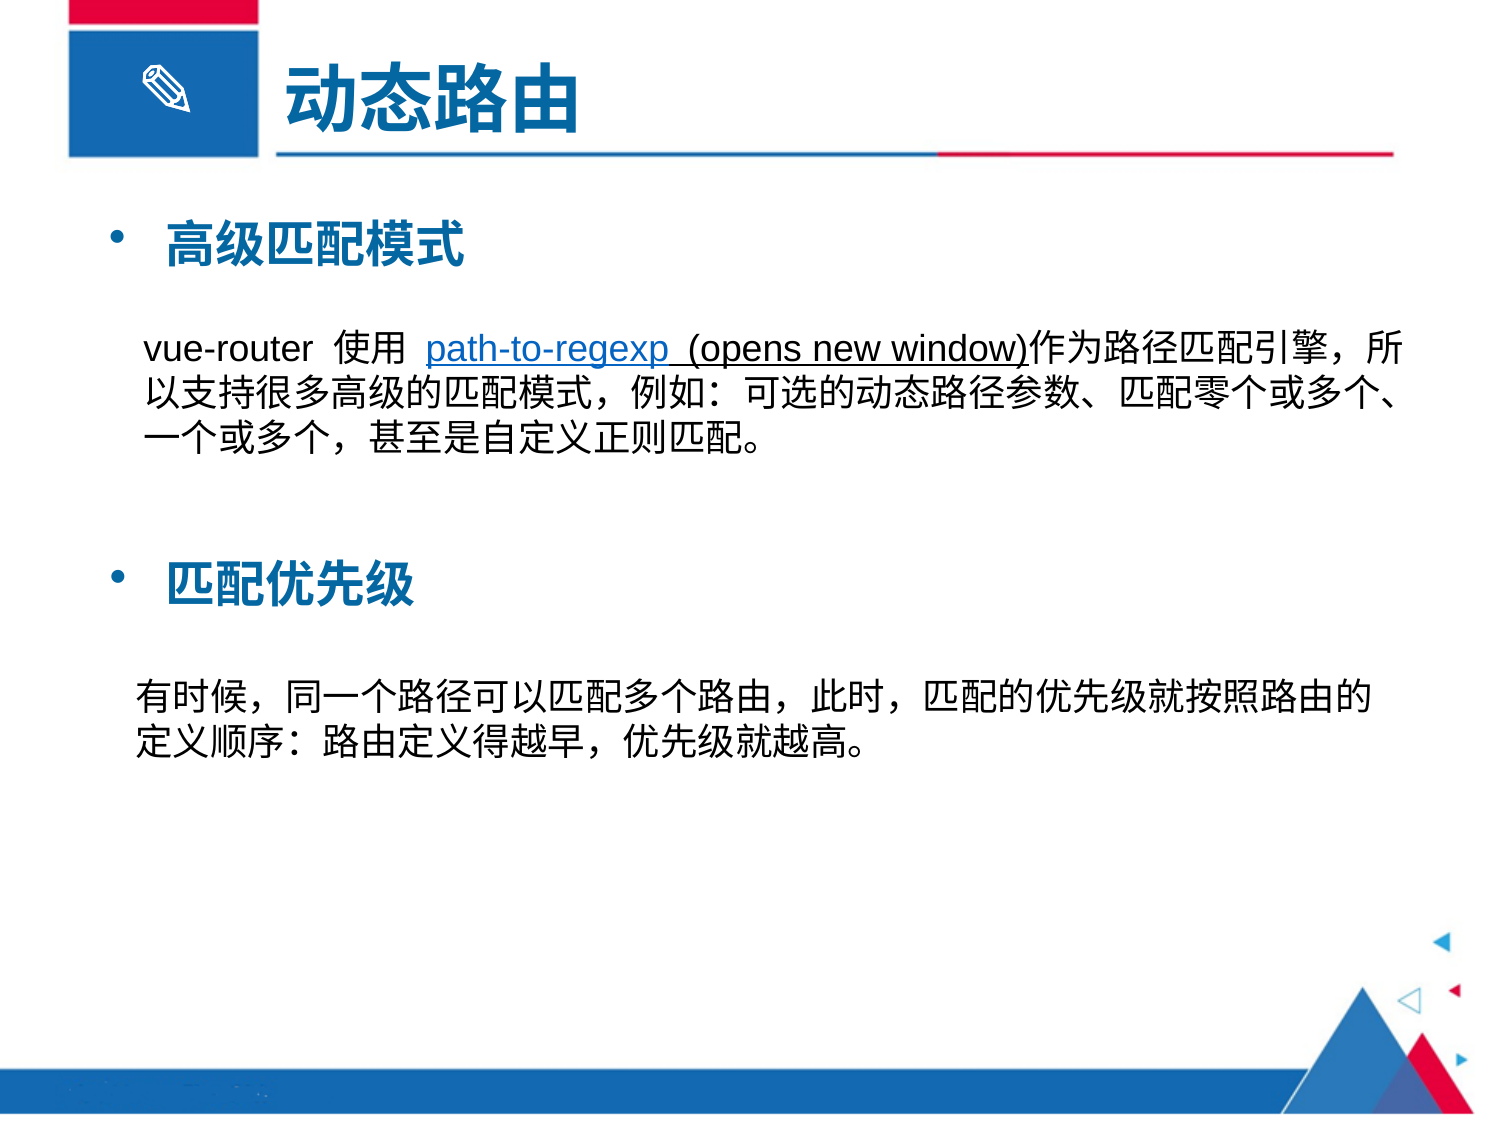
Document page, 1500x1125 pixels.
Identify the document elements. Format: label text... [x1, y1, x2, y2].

text_box 高级匹配模式 [93, 175, 480, 281]
text_box 匹配优先级 [94, 515, 431, 620]
text_box vue-router 使用 path-to-regexp (opens new window)作为路径匹配引擎，所以支持很多高级的匹配模式，例如：可选的动态路径参数、匹配零个或多个、一个或多个，甚至是自定义正则匹配。 [128, 316, 1426, 467]
picture [0, 0, 1500, 1125]
text_box 有时候，同一个路径可以匹配多个路由，此时，匹配的优先级就按照路由的定义顺序：路由定义得越早，优先级就越高。 [120, 665, 1416, 771]
text_box 动态路由 [268, 35, 1500, 158]
